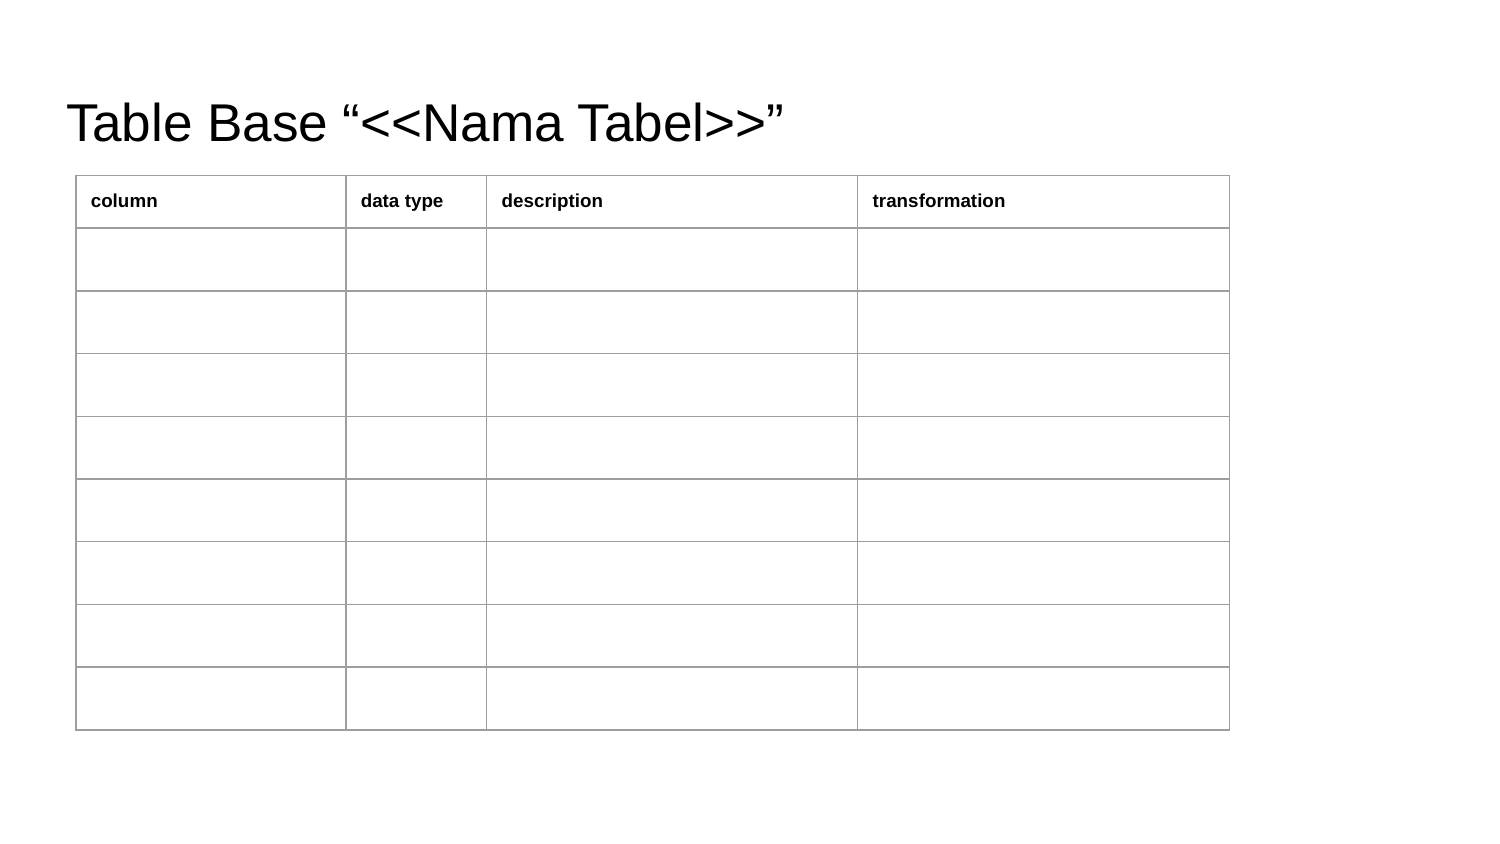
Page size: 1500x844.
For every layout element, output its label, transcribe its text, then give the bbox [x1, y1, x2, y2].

table_cell [347, 354, 486, 416]
table_cell [858, 292, 1229, 353]
table_header data type [347, 176, 486, 227]
table_cell [858, 229, 1229, 290]
table_cell [487, 605, 857, 666]
title Table Base “<<Nama Tabel>>” [51, 72, 1449, 167]
table_cell [77, 542, 345, 604]
table_cell [858, 668, 1229, 729]
table_cell [77, 668, 345, 729]
table_cell [77, 417, 345, 478]
table_cell [347, 480, 486, 541]
table_cell [347, 668, 486, 729]
table_cell [77, 292, 345, 353]
table_cell [77, 480, 345, 541]
table_cell [347, 417, 486, 478]
table_cell [487, 480, 857, 541]
table_cell [858, 605, 1229, 666]
table_header description [487, 176, 857, 227]
table_header column [77, 176, 345, 227]
table_cell [858, 354, 1229, 416]
table_cell [347, 542, 486, 604]
table_cell [347, 292, 486, 353]
table_cell [487, 542, 857, 604]
table_cell [347, 605, 486, 666]
table_cell [77, 229, 345, 290]
table_cell [487, 417, 857, 478]
table_cell [347, 229, 486, 290]
table_cell [487, 354, 857, 416]
table_cell [487, 229, 857, 290]
table_cell [77, 354, 345, 416]
table_cell [487, 292, 857, 353]
table_cell [487, 668, 857, 729]
table_cell [858, 542, 1229, 604]
table_header transformation [858, 176, 1229, 227]
table_cell [77, 605, 345, 666]
table_cell [858, 417, 1229, 478]
table_cell [858, 480, 1229, 541]
